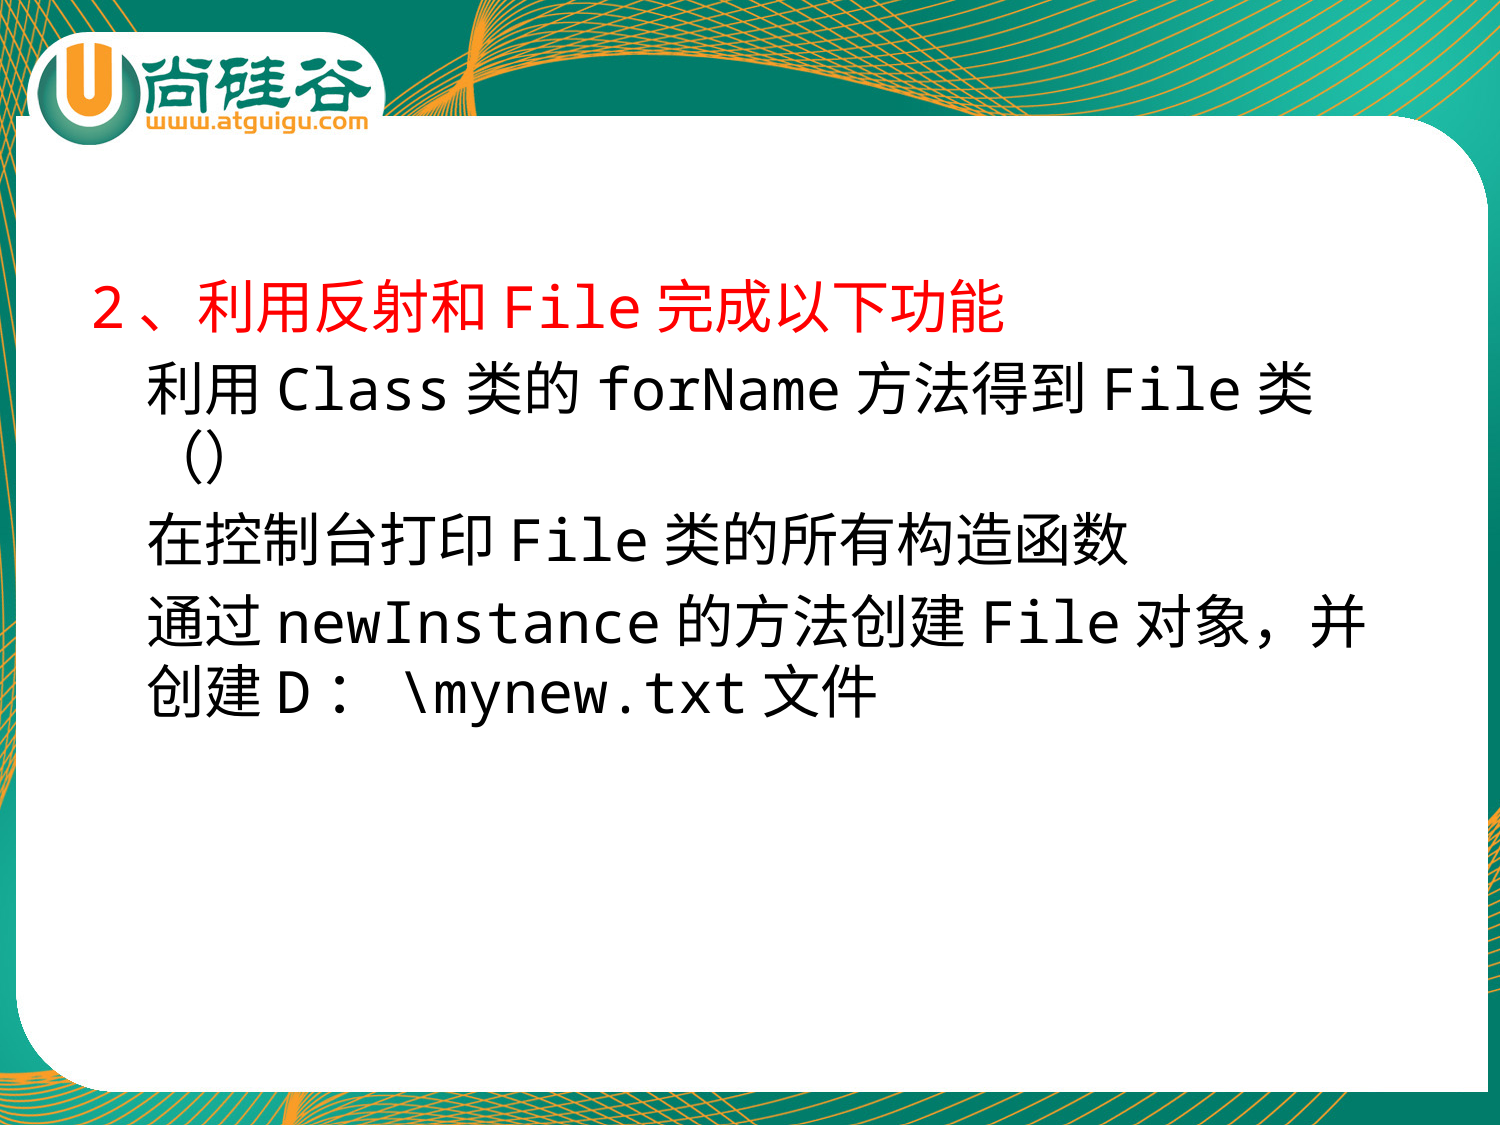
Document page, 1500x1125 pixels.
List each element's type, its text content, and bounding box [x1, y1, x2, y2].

picture [0, 0, 1500, 1125]
list 2、利用反射和File完成以下功能 利用Class类的forName方法得到File类（） 在控制台打印File类的所有构造函数 通过newInstance的方法创建File对象，并创建D：\mynew.txt文件 [75, 262, 1425, 1005]
